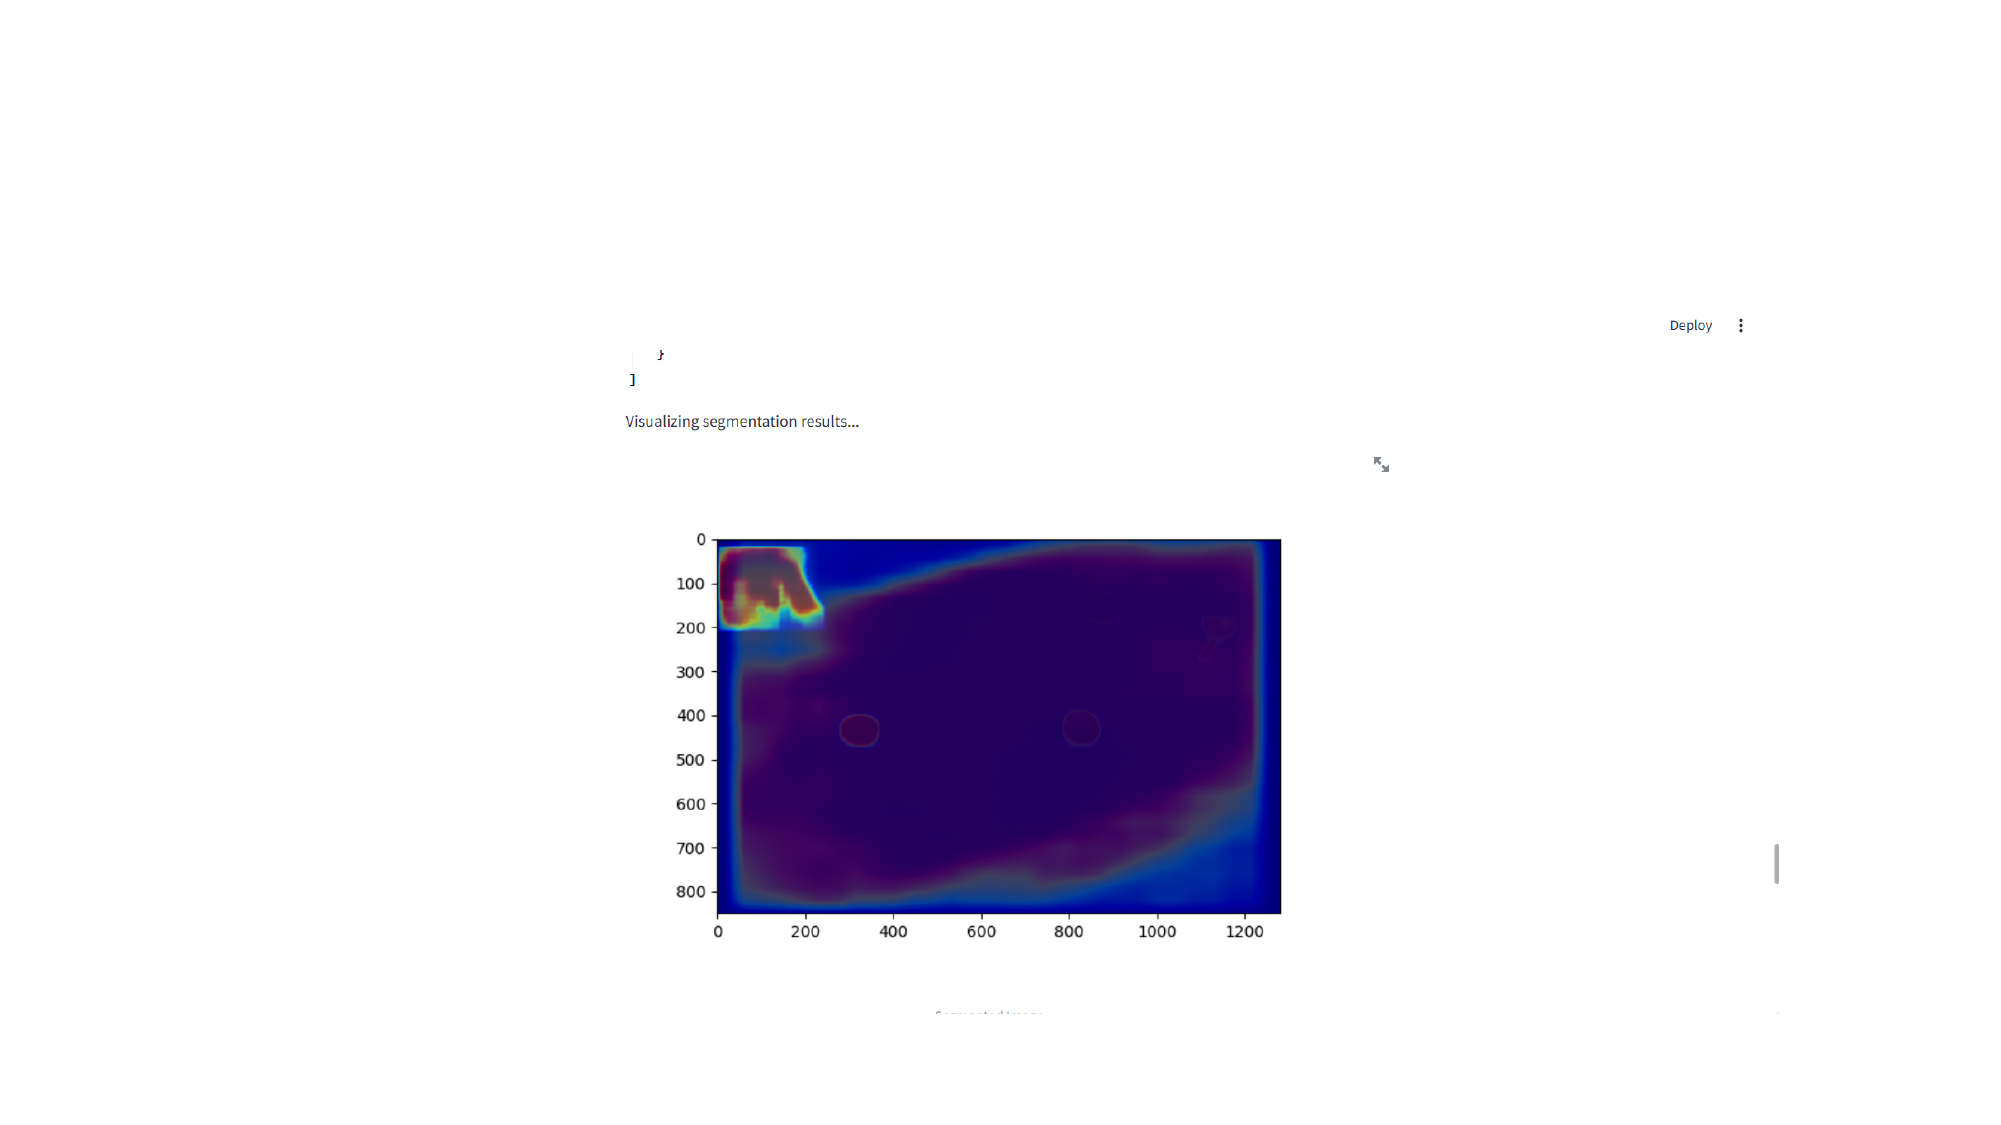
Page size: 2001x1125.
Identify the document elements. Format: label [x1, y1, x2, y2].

list [221, 299, 1779, 1014]
